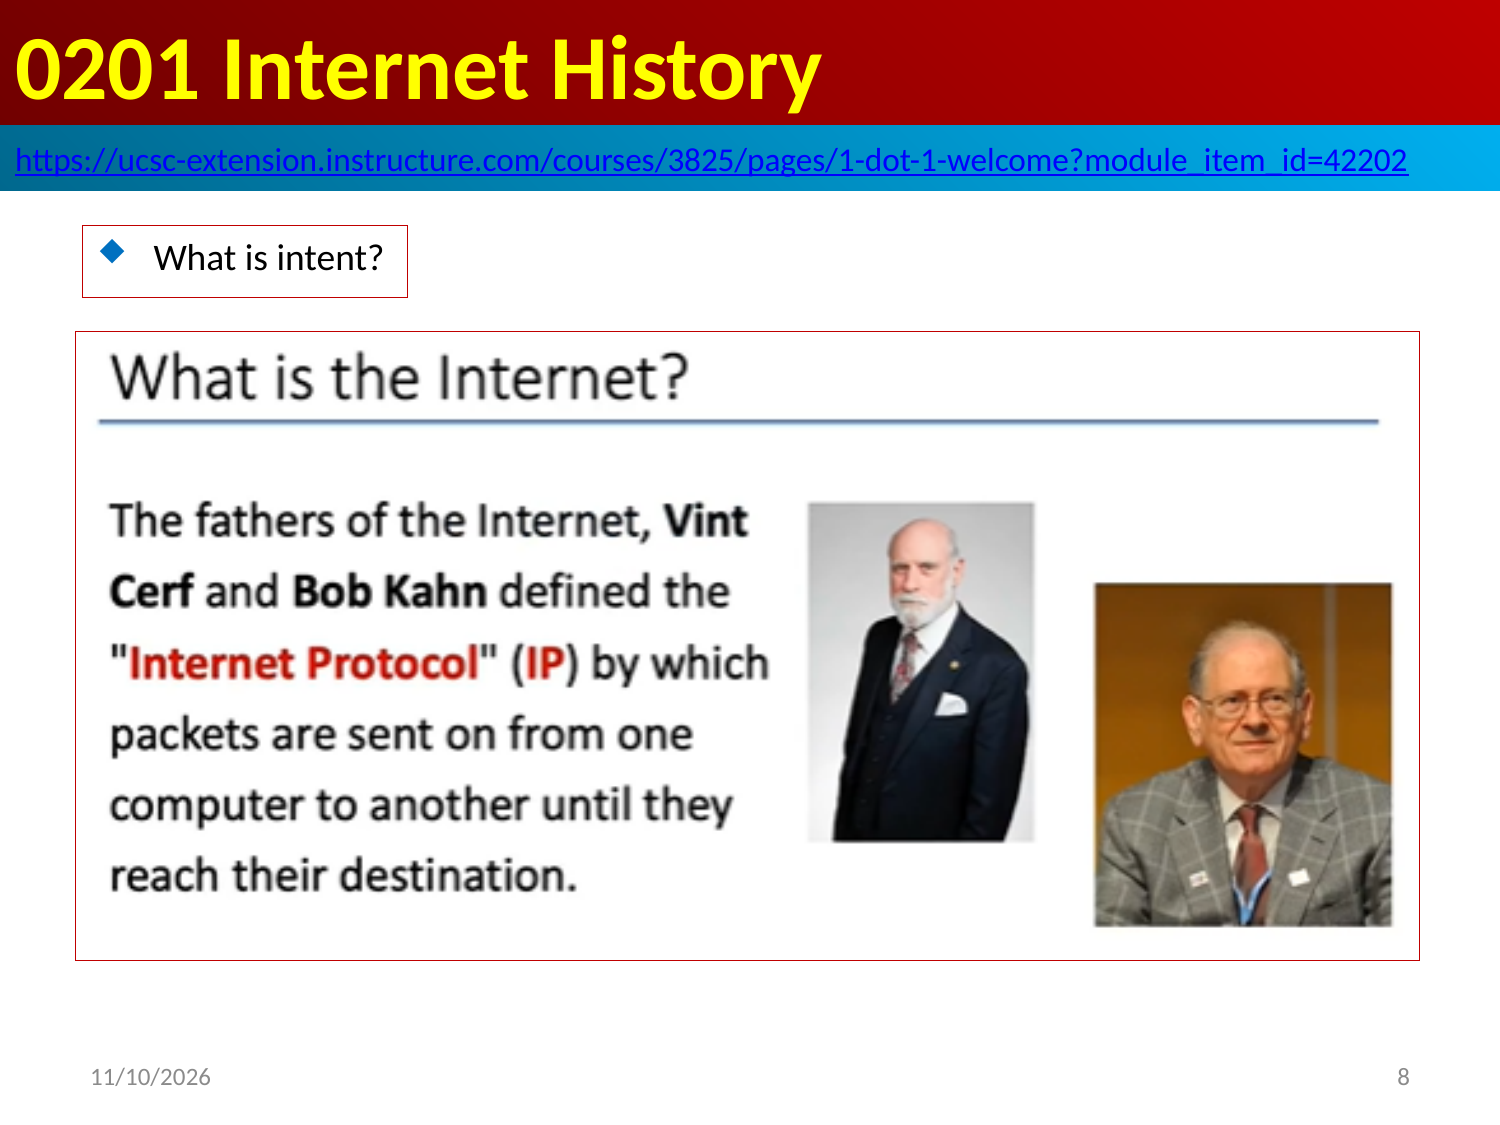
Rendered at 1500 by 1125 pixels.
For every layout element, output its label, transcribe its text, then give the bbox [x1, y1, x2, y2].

title 0201 Internet History [0, 0, 1500, 125]
subtitle What is intent? [82, 225, 408, 298]
picture [74, 331, 1421, 961]
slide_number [75, 1042, 425, 1109]
slide_number 8 [1074, 1042, 1425, 1109]
text_box https://ucsc-extension.instructure.com/courses/3825/pages/1-dot-1-welcome?module_item_id=42202 [0, 125, 1500, 191]
text_box [119, 52, 183, 109]
